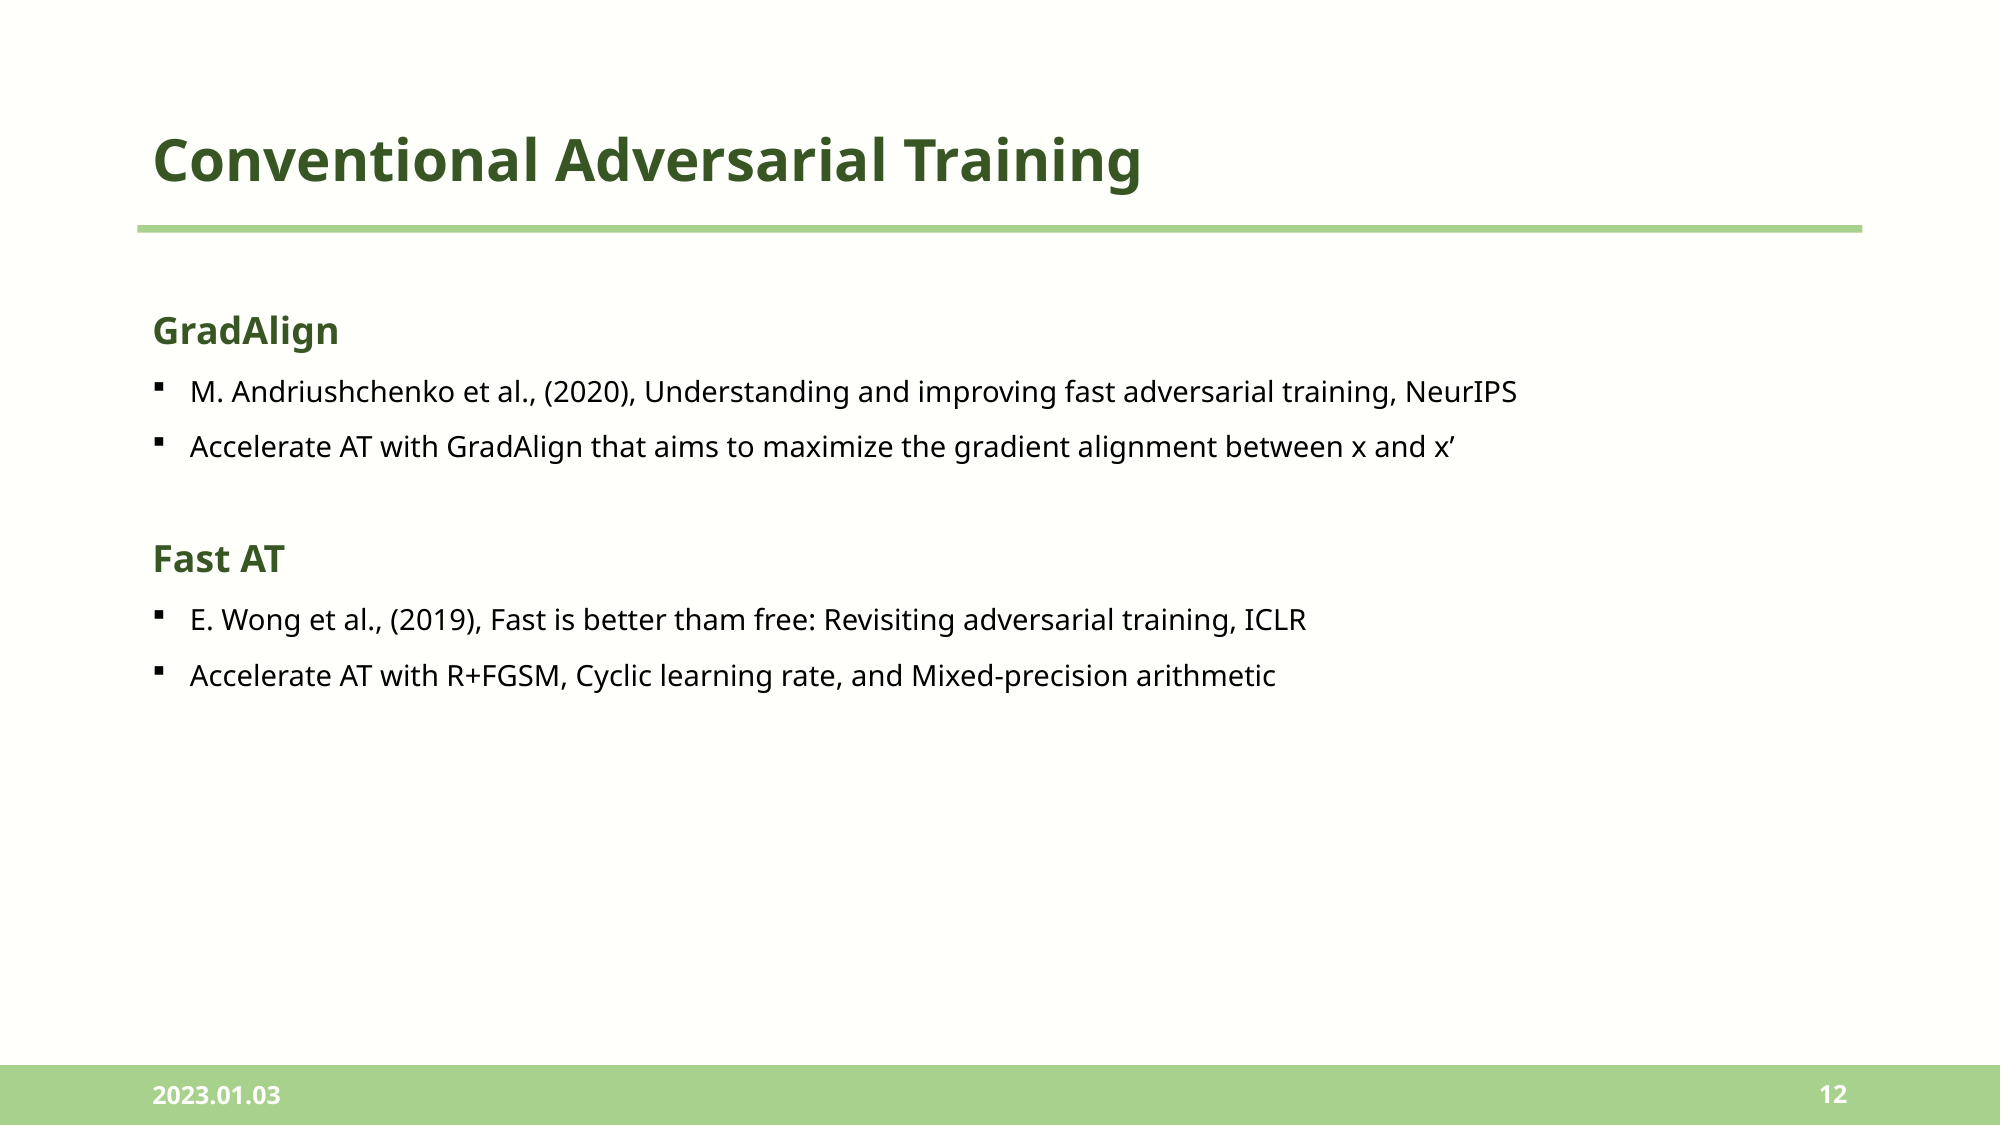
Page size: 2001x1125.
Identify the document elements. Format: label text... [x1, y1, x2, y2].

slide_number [137, 1065, 588, 1125]
slide_number 12 [1412, 1065, 1863, 1125]
list GradAlign M. Andriushchenko et al., (2020), Understanding and improving fast adversarial training, NeurIPS Accelerate AT with GradAlign that aims to maximize the gradient alignment between x and x’ Fast AT E. Wong et al., (2019), Fast is better tham free: Revisiting adversarial training, ICLR Accelerate AT with R+FGSM, Cyclic learning rate, and Mixed-precision arithmetic [137, 299, 1863, 1014]
title Conventional Adversarial Training [137, 91, 1863, 233]
